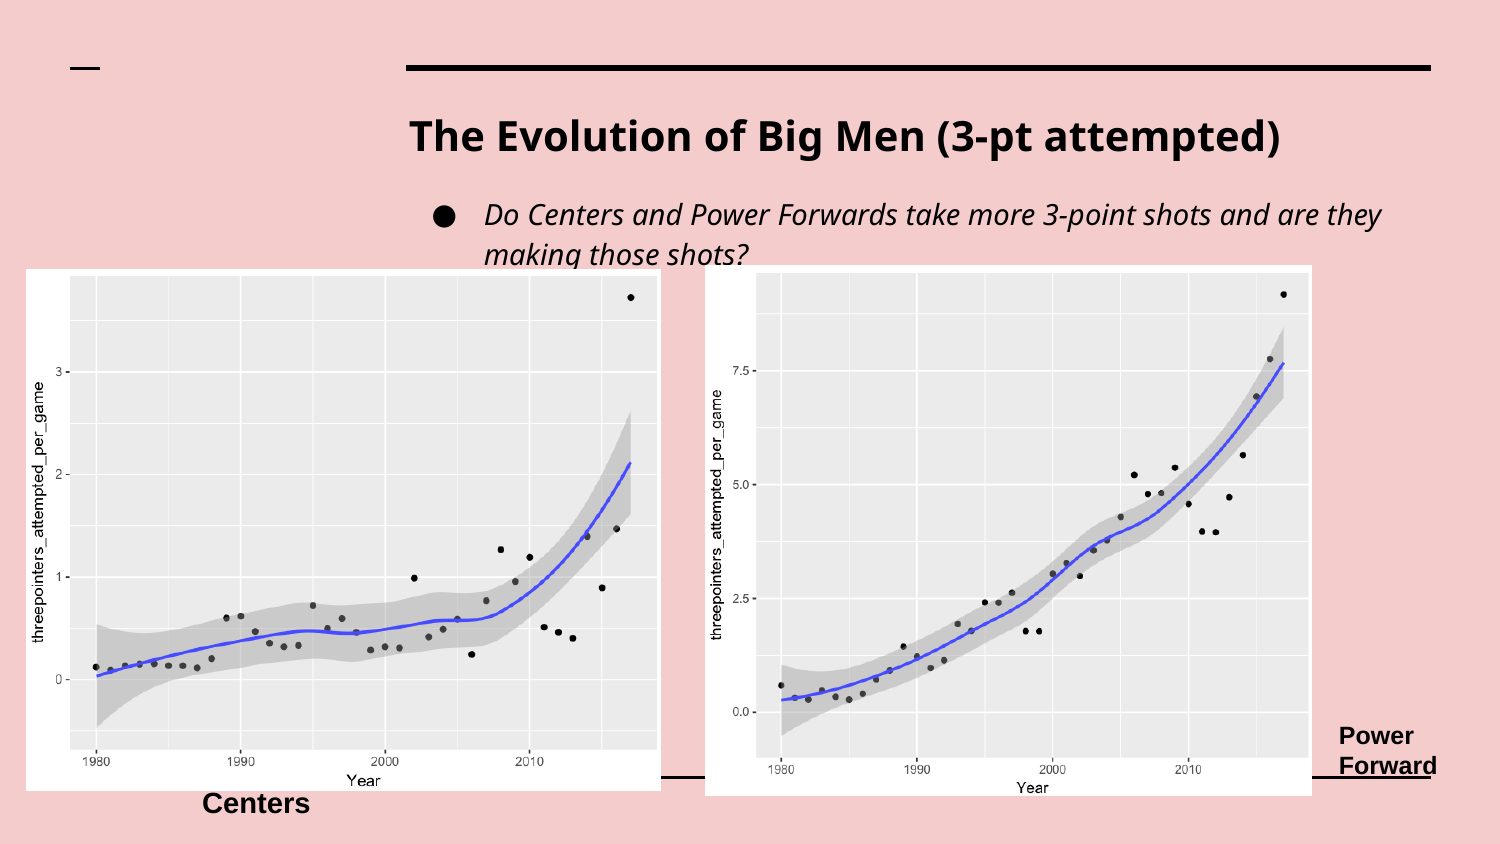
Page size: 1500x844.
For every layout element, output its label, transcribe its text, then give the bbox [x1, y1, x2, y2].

picture [704, 264, 1313, 796]
title The Evolution of Big Men (3-pt attempted) [393, 94, 1431, 175]
text_box Centers [187, 799, 385, 834]
text_box Power Forward [1323, 704, 1469, 756]
list Do Centers and Power Forwards take more 3-point shots and are they making those shots? [393, 175, 1431, 280]
picture [26, 269, 661, 792]
